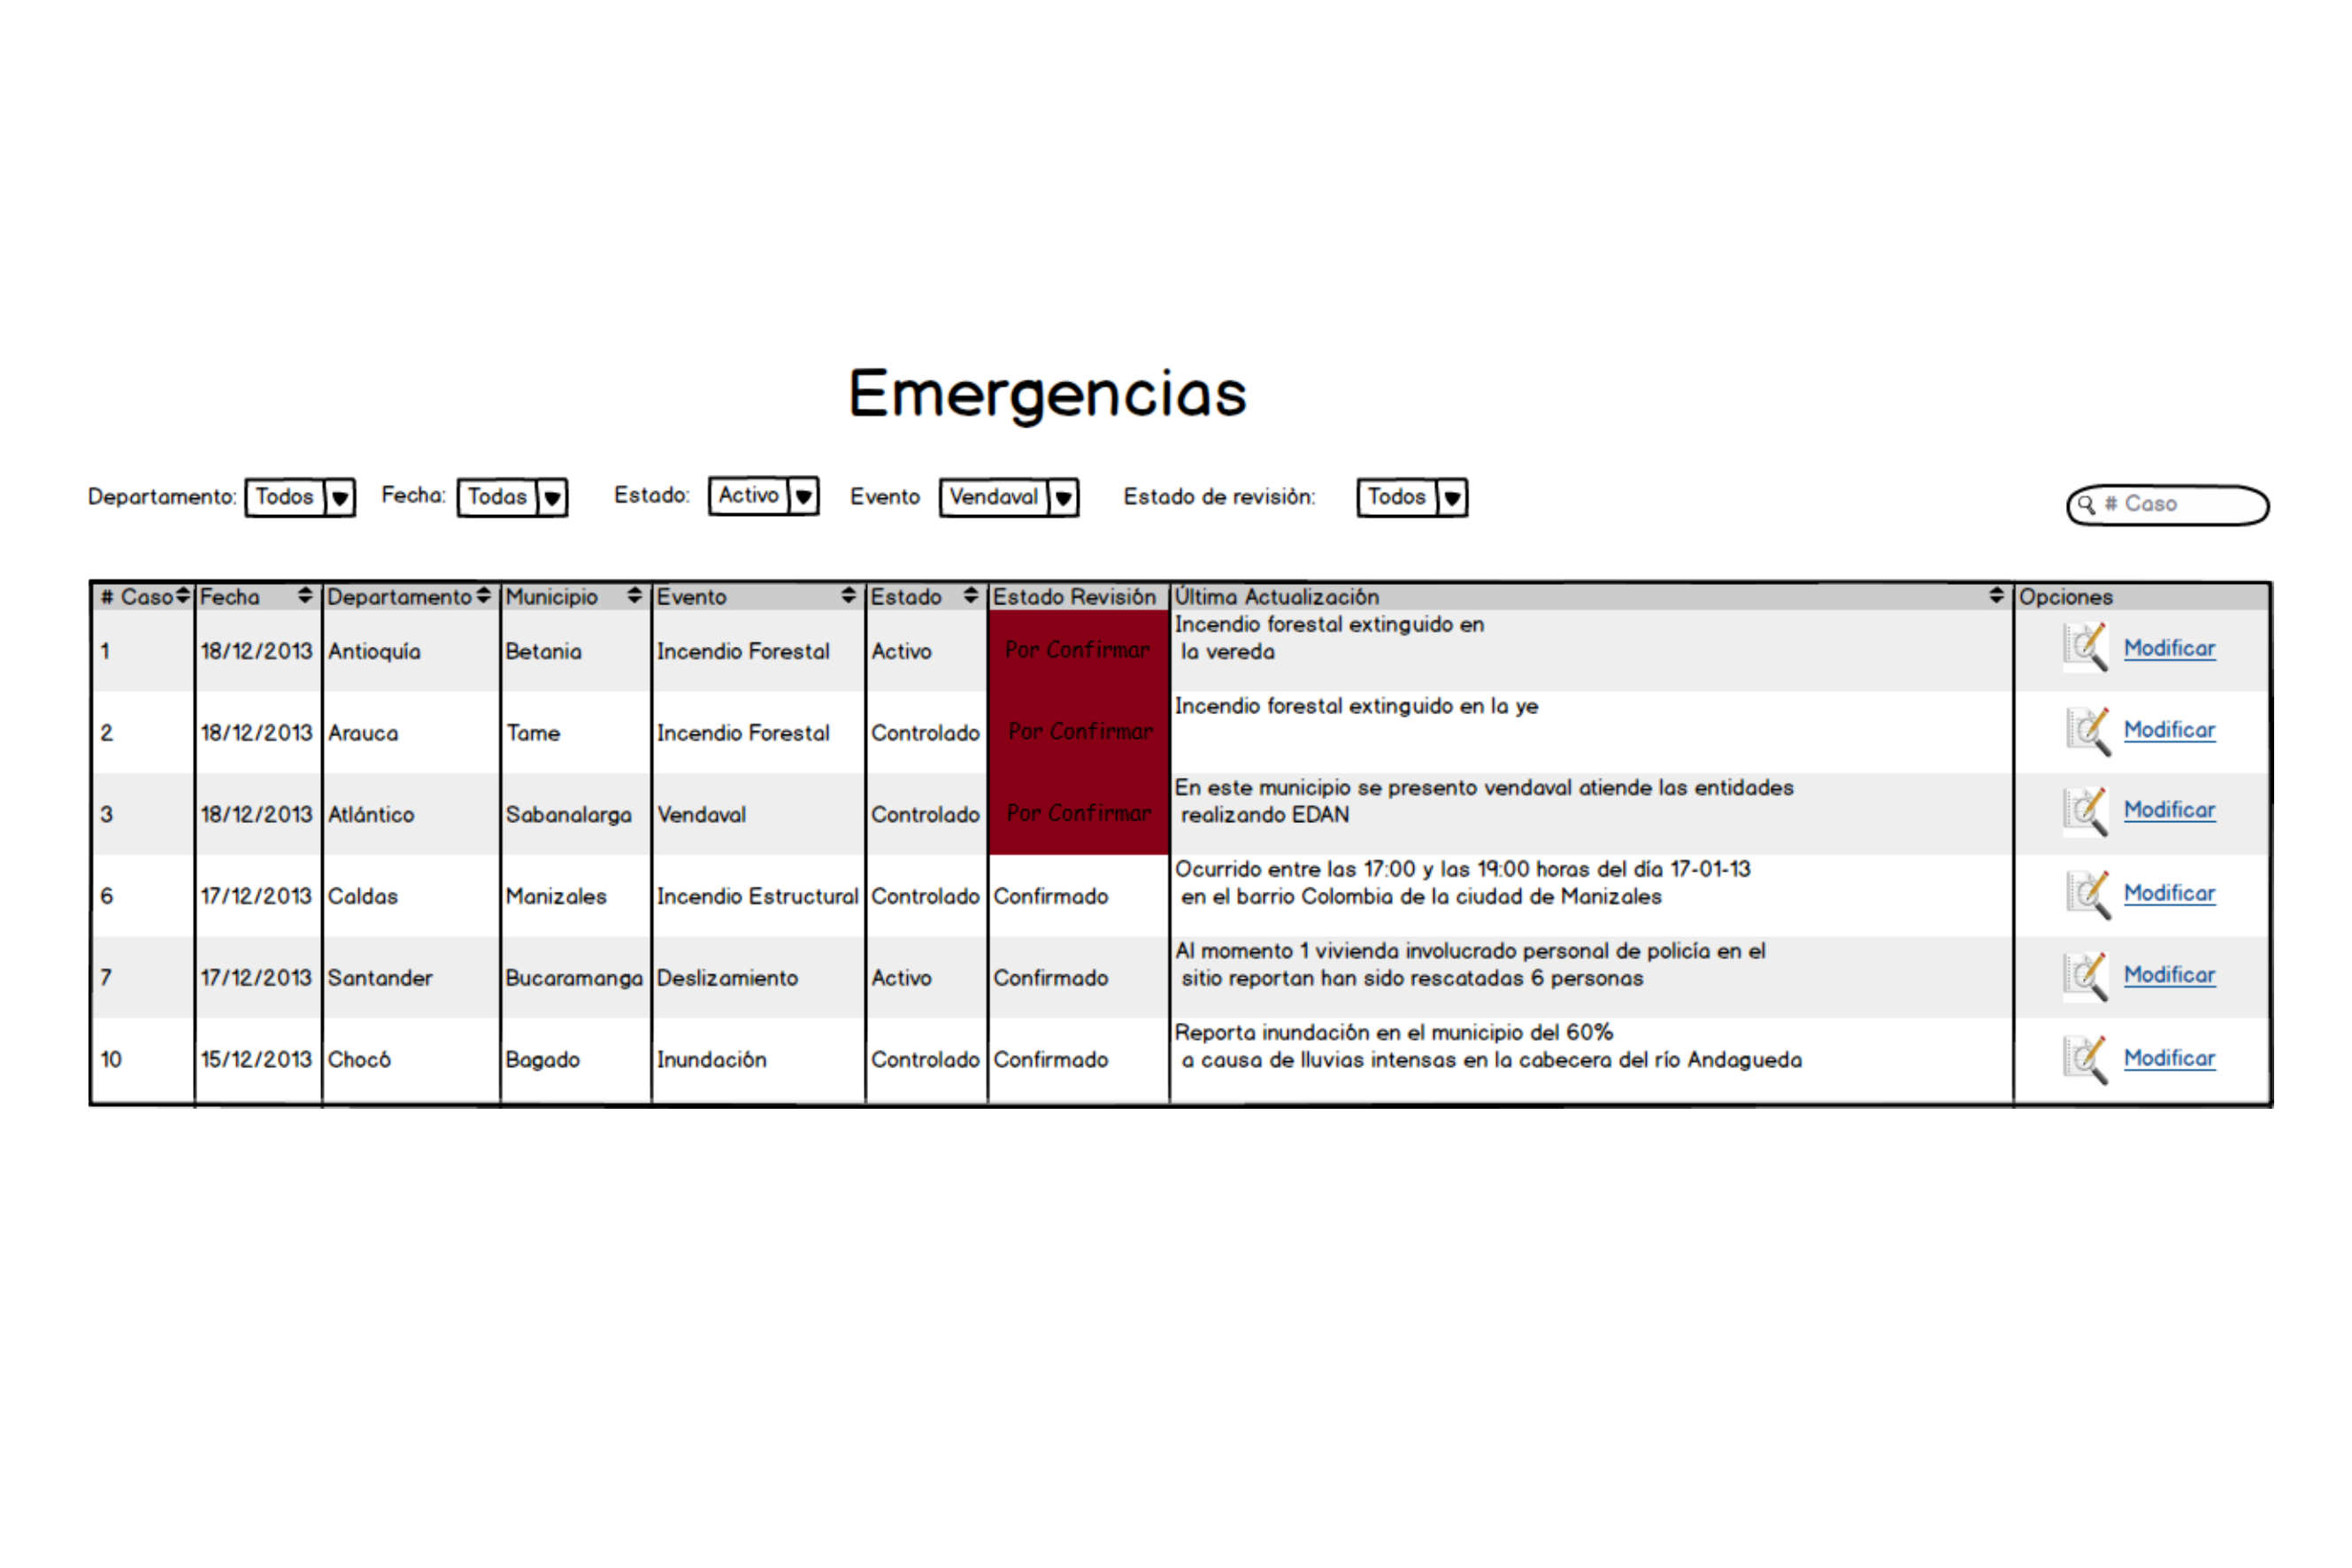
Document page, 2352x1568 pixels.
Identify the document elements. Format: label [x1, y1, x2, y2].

picture [88, 362, 2274, 1109]
